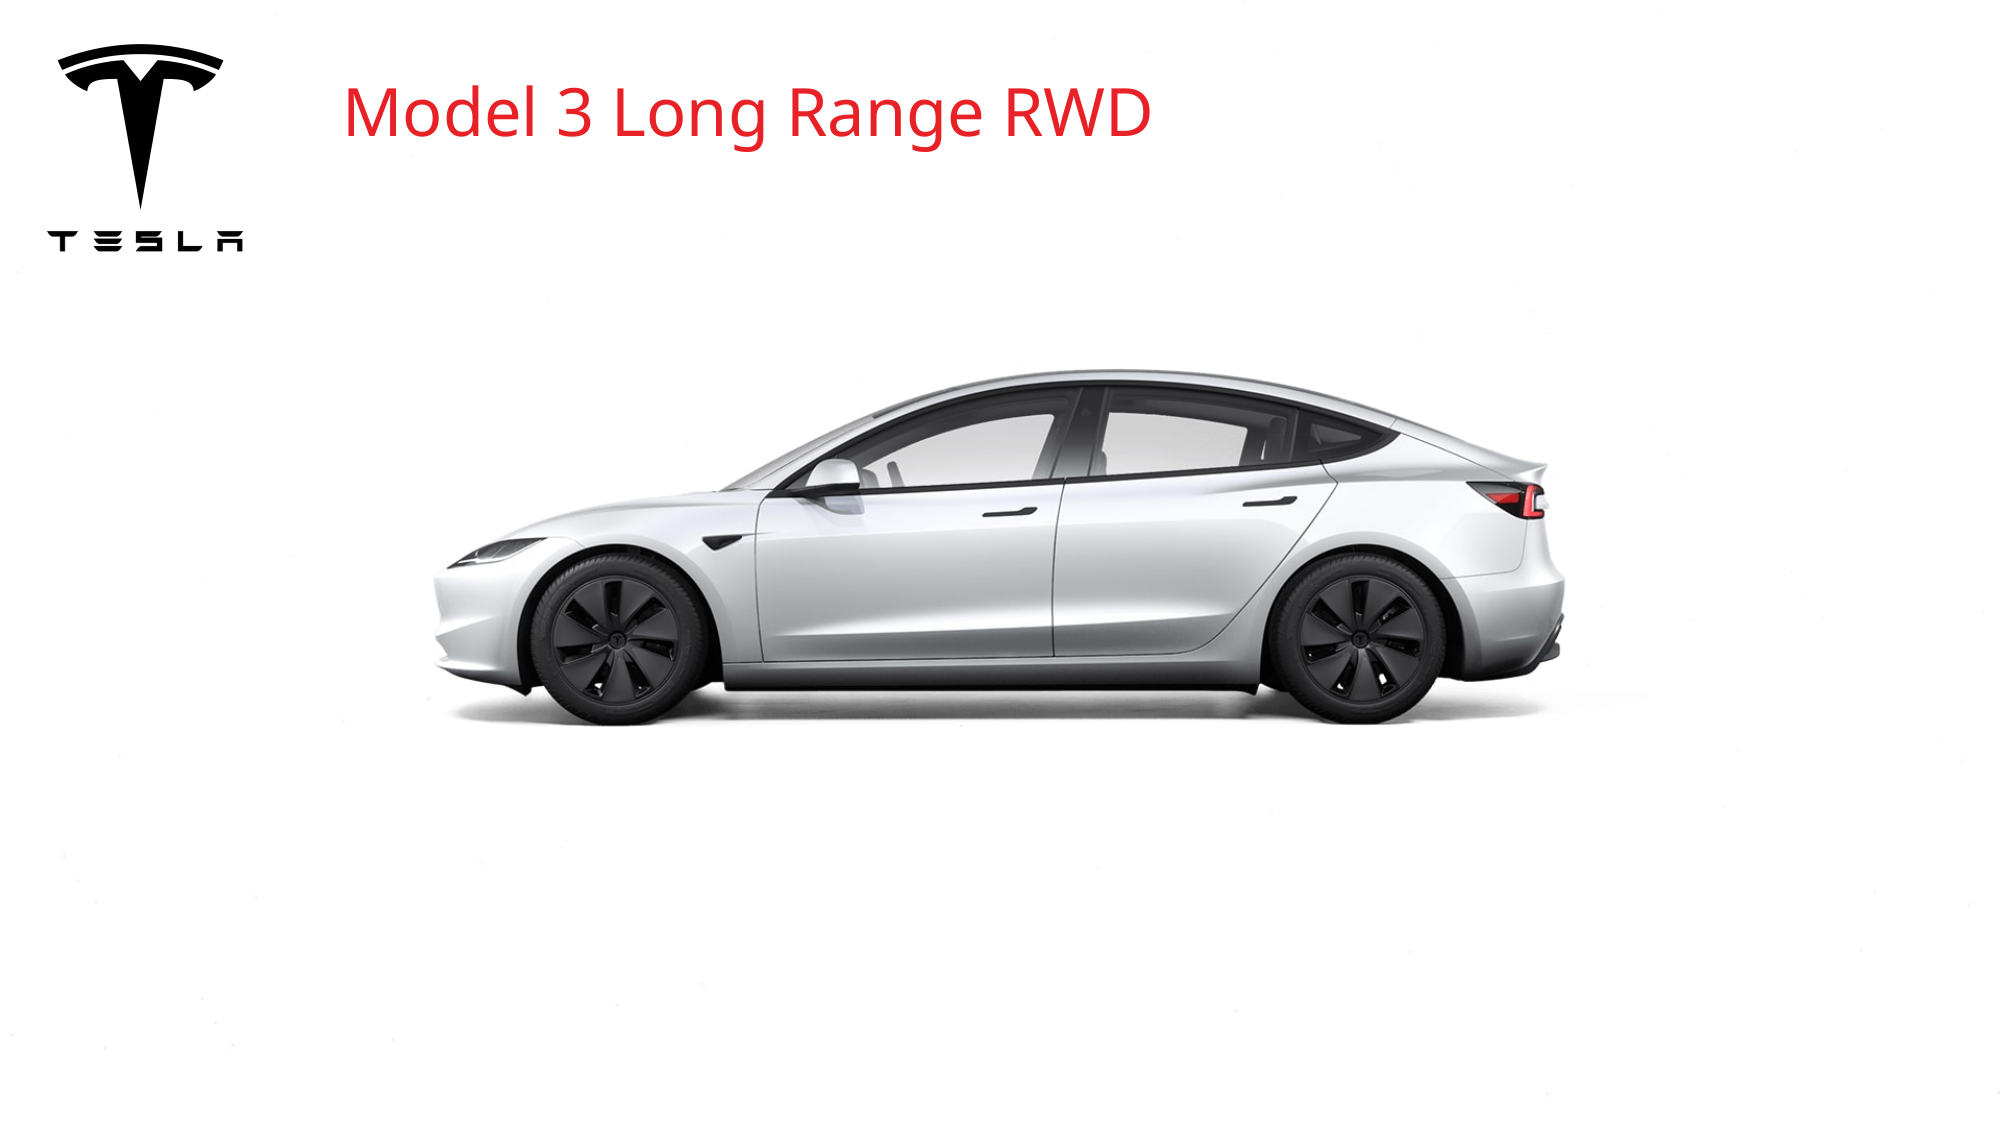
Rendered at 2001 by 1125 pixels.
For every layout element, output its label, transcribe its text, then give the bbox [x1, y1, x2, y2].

text_box Model 3 Long Range RWD [327, 62, 1299, 157]
picture [43, 43, 250, 344]
